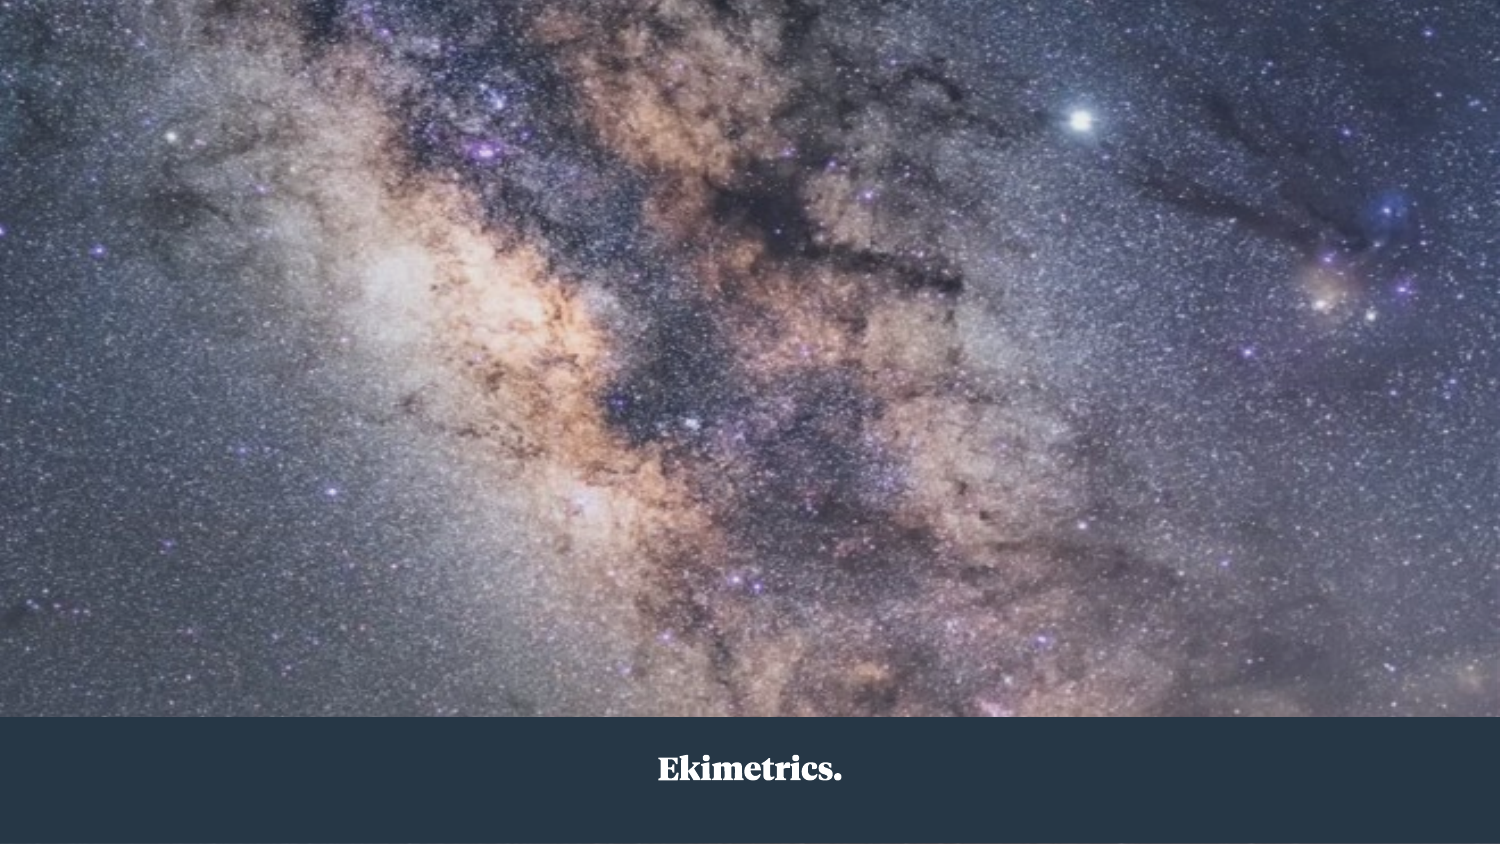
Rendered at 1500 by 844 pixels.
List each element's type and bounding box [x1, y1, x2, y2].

picture [0, 0, 1500, 717]
